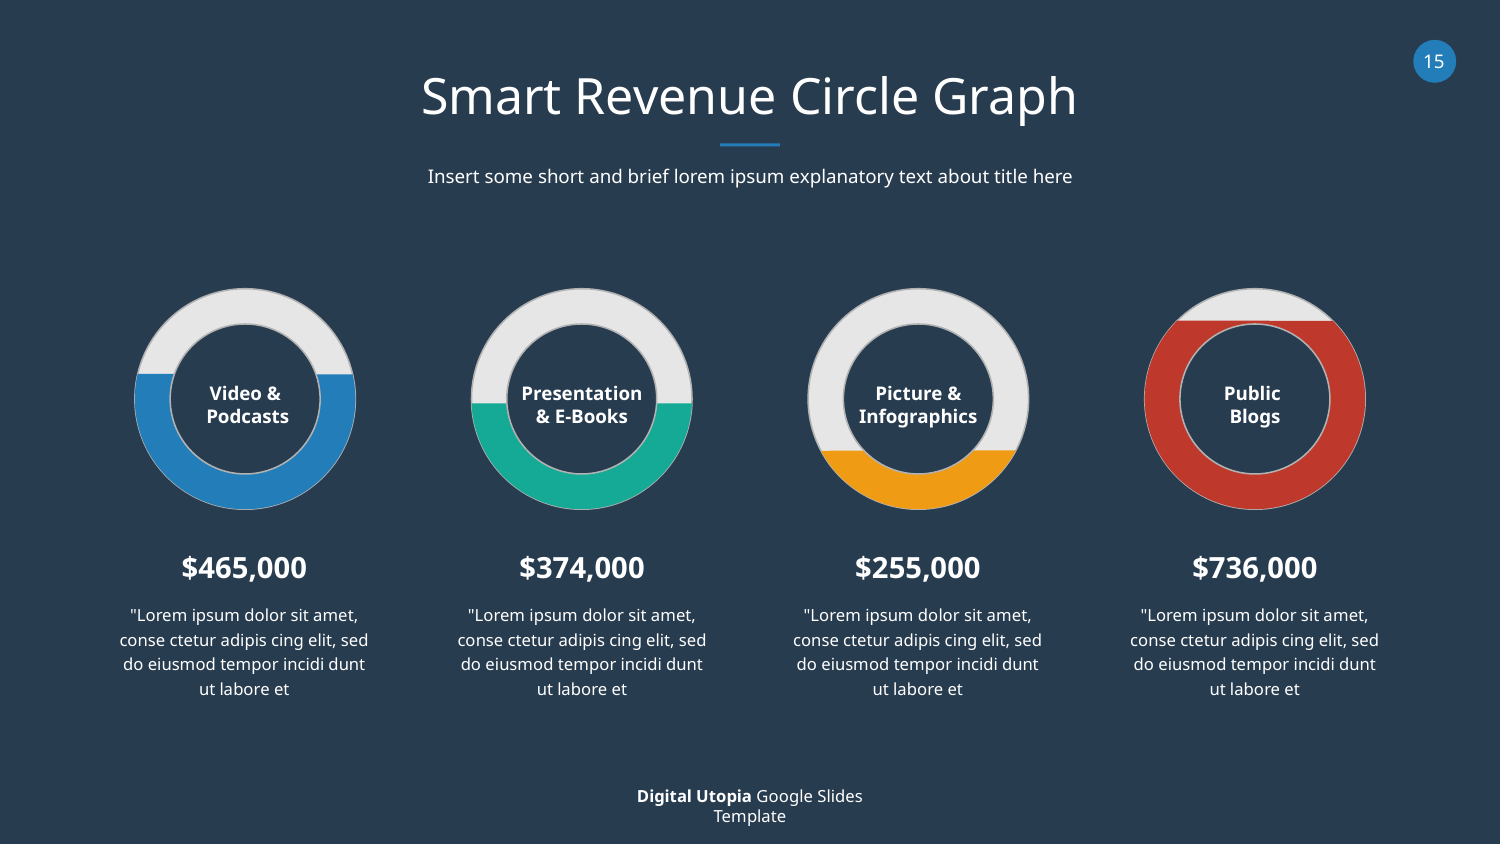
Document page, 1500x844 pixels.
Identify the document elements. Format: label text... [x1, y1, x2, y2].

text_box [134, 288, 356, 510]
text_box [807, 288, 1029, 510]
text_box $255,000 [791, 549, 1044, 585]
text_box $374,000 [456, 549, 709, 585]
text_box "Lorem ipsum dolor sit amet, conse ctetur adipis cing elit, sed do eiusmod tempor incidi dunt ut labore et [456, 599, 708, 701]
text_box $465,000 [118, 549, 371, 585]
text_box "Lorem ipsum dolor sit amet, conse ctetur adipis cing elit, sed do eiusmod tempor incidi dunt ut labore et [792, 599, 1044, 701]
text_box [471, 288, 693, 510]
list Insert some short and brief lorem ipsum explanatory text about title here [112, 164, 1388, 190]
text_box $736,000 [1129, 549, 1381, 585]
list Smart Revenue Circle Graph [112, 64, 1388, 131]
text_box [1144, 288, 1366, 510]
text_box "Lorem ipsum dolor sit amet, conse ctetur adipis cing elit, sed do eiusmod tempor incidi dunt ut labore et [1129, 599, 1381, 701]
text_box "Lorem ipsum dolor sit amet, conse ctetur adipis cing elit, sed do eiusmod tempor incidi dunt ut labore et [118, 599, 370, 701]
